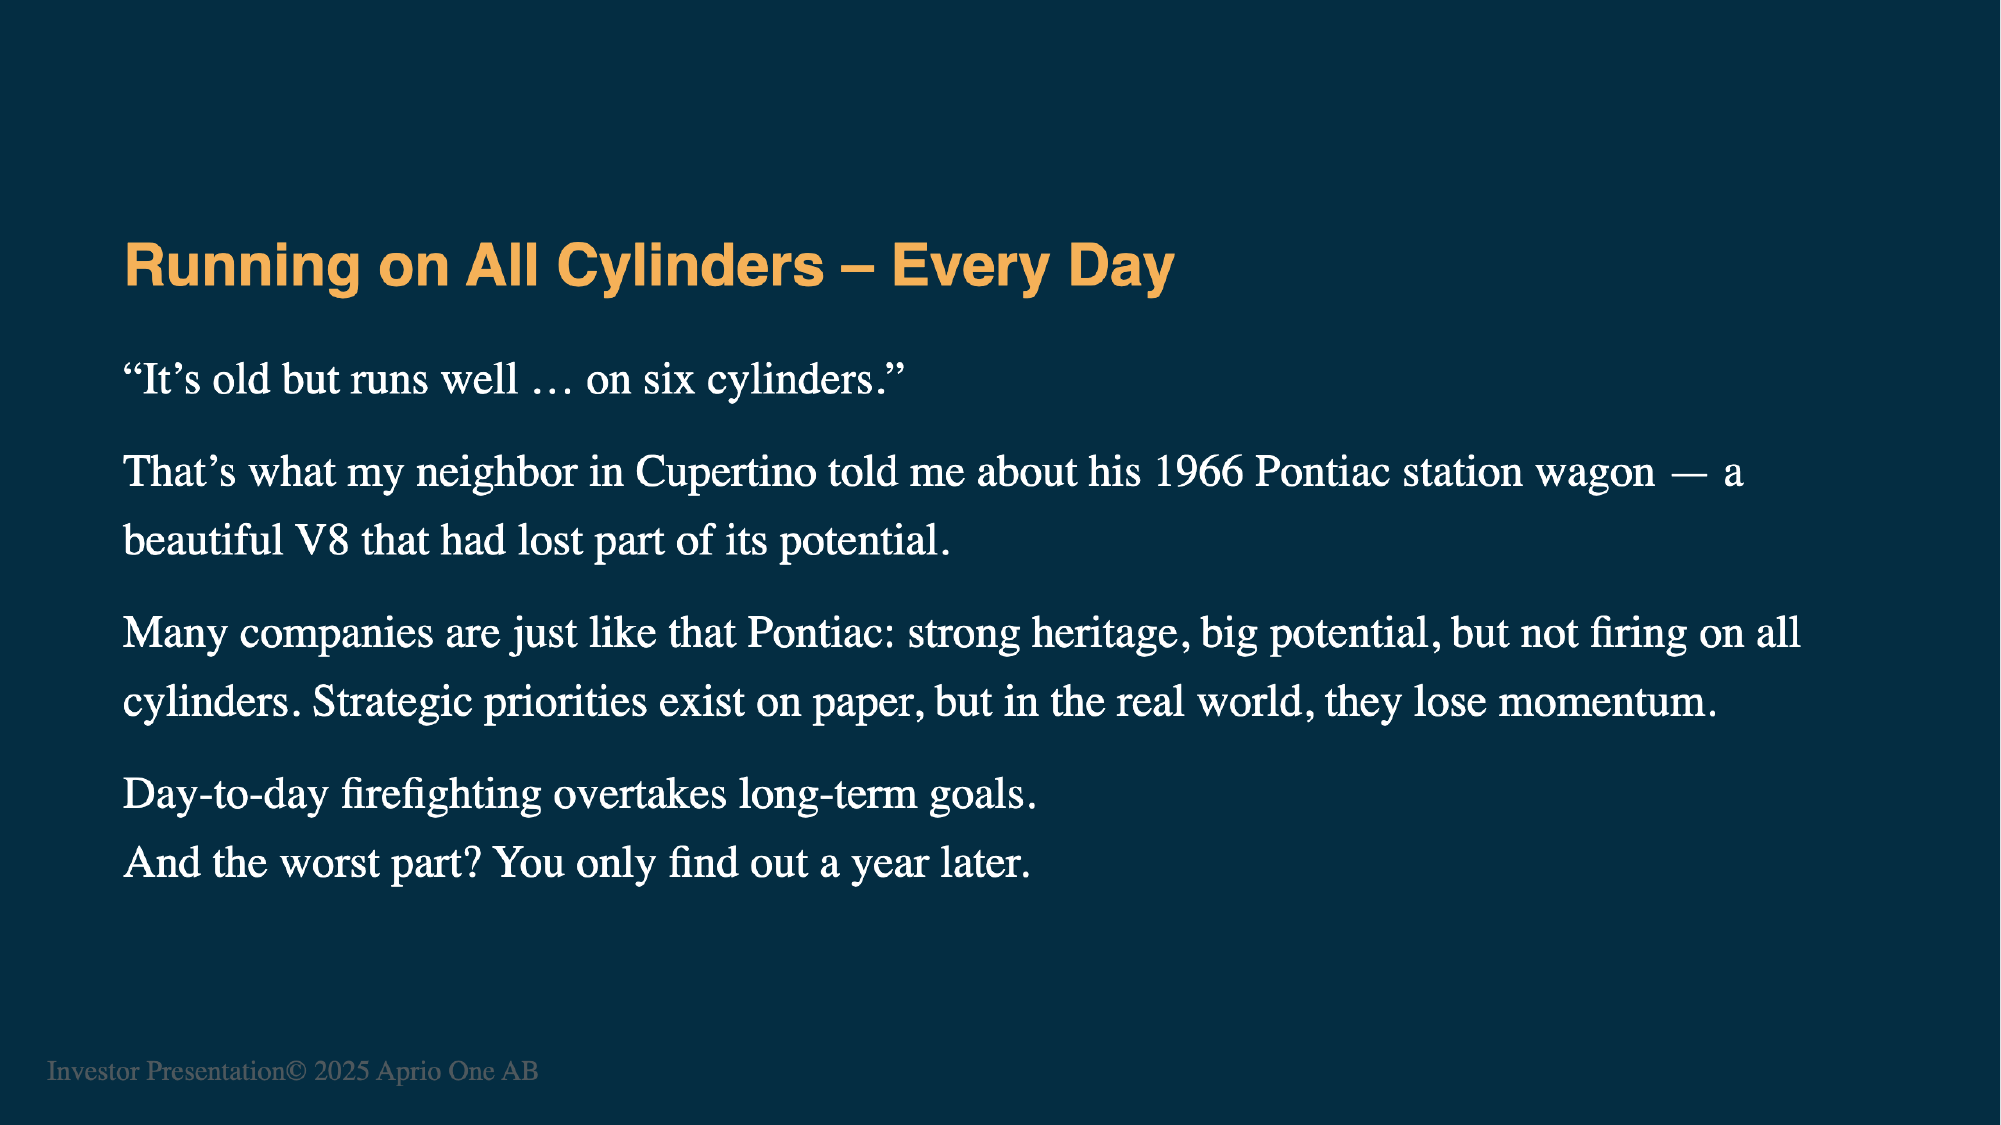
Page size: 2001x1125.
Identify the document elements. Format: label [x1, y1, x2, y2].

picture [1021, 466, 1041, 486]
picture [283, 455, 300, 485]
picture [669, 778, 687, 807]
picture [182, 465, 192, 486]
picture [753, 363, 759, 393]
picture [376, 524, 383, 554]
picture [773, 254, 791, 285]
picture [1452, 709, 1460, 716]
picture [369, 373, 387, 393]
picture [1271, 626, 1291, 656]
picture [369, 851, 379, 877]
picture [936, 685, 955, 716]
picture [975, 851, 984, 877]
picture [1523, 626, 1541, 646]
picture [713, 804, 723, 808]
picture [1282, 466, 1301, 486]
picture [405, 1068, 409, 1078]
picture [1318, 621, 1325, 647]
picture [986, 788, 992, 808]
picture [1372, 466, 1385, 486]
picture [369, 466, 380, 485]
picture [1056, 466, 1062, 485]
picture [172, 1069, 176, 1079]
picture [1002, 627, 1013, 640]
picture [1635, 465, 1653, 485]
picture [1178, 455, 1196, 486]
picture [363, 530, 373, 554]
picture [358, 466, 368, 485]
picture [726, 622, 733, 647]
picture [652, 243, 660, 250]
picture [1650, 695, 1660, 716]
picture [1183, 642, 1189, 651]
picture [383, 787, 399, 808]
picture [298, 525, 315, 554]
picture [307, 373, 325, 393]
picture [1605, 627, 1611, 646]
picture [215, 853, 225, 877]
picture [1258, 456, 1279, 485]
picture [713, 788, 725, 805]
picture [1488, 627, 1493, 646]
picture [953, 788, 973, 808]
picture [318, 525, 325, 536]
picture [1435, 476, 1442, 486]
picture [646, 372, 658, 392]
picture [179, 788, 194, 810]
picture [153, 455, 171, 485]
picture [928, 523, 934, 554]
picture [512, 243, 519, 285]
picture [795, 466, 808, 486]
picture [942, 846, 949, 876]
picture [521, 857, 540, 877]
picture [418, 529, 428, 554]
picture [781, 695, 799, 715]
picture [216, 782, 224, 808]
picture [917, 711, 923, 719]
picture [430, 803, 447, 813]
picture [604, 466, 610, 485]
picture [1117, 695, 1132, 715]
picture [319, 626, 340, 656]
picture [482, 627, 498, 647]
picture [1139, 627, 1147, 640]
picture [1545, 627, 1564, 647]
picture [545, 857, 555, 877]
picture [227, 846, 245, 876]
picture [1307, 711, 1313, 719]
picture [599, 695, 607, 715]
picture [702, 243, 733, 286]
picture [328, 254, 358, 298]
picture [485, 524, 504, 554]
picture [1091, 455, 1109, 485]
picture [1200, 456, 1220, 486]
picture [664, 373, 670, 393]
picture [284, 363, 303, 393]
picture [399, 544, 408, 554]
picture [343, 637, 350, 647]
picture [713, 372, 725, 379]
picture [196, 461, 204, 486]
picture [125, 524, 144, 554]
picture [866, 455, 873, 485]
picture [946, 465, 963, 486]
picture [222, 466, 234, 483]
picture [375, 695, 384, 716]
picture [262, 627, 281, 647]
picture [1479, 466, 1492, 486]
picture [215, 685, 235, 716]
picture [1056, 626, 1073, 647]
picture [335, 856, 350, 876]
picture [1701, 627, 1721, 647]
picture [1500, 695, 1519, 715]
picture [559, 243, 596, 286]
picture [168, 684, 175, 715]
picture [1726, 475, 1733, 486]
picture [938, 626, 952, 646]
picture [1536, 695, 1555, 716]
picture [366, 787, 381, 807]
picture [235, 523, 250, 554]
picture [1679, 627, 1686, 639]
picture [194, 695, 211, 715]
picture [753, 534, 766, 554]
picture [1558, 695, 1578, 715]
picture [1002, 641, 1019, 651]
picture [455, 695, 471, 716]
picture [305, 475, 313, 486]
picture [381, 1062, 393, 1079]
picture [852, 627, 862, 647]
picture [326, 461, 333, 486]
picture [452, 626, 465, 647]
picture [1382, 695, 1396, 725]
picture [576, 695, 582, 715]
picture [880, 695, 896, 716]
picture [1418, 616, 1425, 646]
picture [1127, 466, 1140, 486]
picture [1477, 627, 1487, 647]
picture [942, 788, 950, 800]
picture [148, 1061, 155, 1079]
picture [911, 465, 930, 485]
picture [798, 626, 816, 646]
picture [1161, 456, 1167, 485]
picture [678, 534, 698, 554]
picture [494, 847, 522, 876]
picture [1578, 695, 1589, 715]
picture [1137, 649, 1154, 656]
picture [1779, 616, 1786, 646]
picture [767, 373, 772, 393]
picture [426, 465, 436, 485]
picture [249, 363, 269, 393]
picture [868, 787, 915, 807]
picture [804, 534, 823, 554]
picture [282, 857, 293, 875]
picture [638, 857, 651, 881]
picture [506, 1062, 519, 1079]
picture [1067, 460, 1075, 486]
picture [314, 857, 333, 877]
picture [468, 846, 480, 865]
picture [145, 720, 153, 725]
picture [274, 709, 282, 716]
picture [344, 778, 351, 807]
picture [1010, 788, 1023, 805]
picture [528, 243, 536, 285]
picture [600, 254, 630, 298]
picture [387, 690, 397, 716]
picture [865, 627, 880, 647]
picture [1294, 627, 1313, 647]
picture [1072, 243, 1107, 285]
picture [1253, 695, 1267, 715]
picture [312, 466, 322, 486]
picture [486, 695, 505, 725]
picture [1453, 616, 1472, 647]
picture [718, 846, 737, 877]
picture [774, 465, 791, 485]
picture [1339, 466, 1347, 485]
picture [741, 777, 748, 807]
picture [419, 627, 432, 647]
picture [537, 695, 556, 716]
picture [706, 627, 722, 647]
picture [474, 372, 491, 393]
picture [1326, 692, 1337, 716]
picture [550, 627, 563, 646]
picture [752, 788, 773, 808]
picture [228, 788, 247, 808]
picture [814, 695, 834, 725]
picture [330, 524, 347, 554]
picture [196, 1069, 202, 1080]
picture [126, 778, 154, 807]
picture [1115, 638, 1125, 647]
picture [1329, 627, 1345, 647]
picture [563, 465, 577, 485]
picture [795, 254, 823, 286]
picture [147, 534, 164, 554]
picture [822, 867, 830, 877]
picture [1636, 690, 1646, 716]
picture [798, 853, 807, 877]
picture [1373, 621, 1381, 647]
picture [1154, 706, 1163, 716]
picture [822, 373, 838, 393]
picture [523, 788, 532, 801]
picture [1569, 475, 1577, 486]
picture [890, 455, 897, 485]
picture [652, 254, 660, 285]
picture [637, 455, 663, 486]
picture [1791, 616, 1798, 646]
picture [776, 857, 794, 877]
picture [180, 846, 199, 877]
picture [443, 373, 454, 392]
picture [278, 243, 286, 250]
picture [1511, 465, 1521, 485]
picture [274, 524, 281, 554]
picture [1223, 455, 1242, 486]
picture [860, 534, 877, 554]
picture [556, 857, 563, 876]
picture [1398, 626, 1415, 647]
picture [842, 466, 855, 486]
picture [165, 636, 173, 647]
picture [1380, 465, 1388, 471]
picture [553, 466, 561, 485]
picture [619, 544, 628, 554]
picture [1239, 627, 1248, 640]
picture [476, 480, 493, 490]
picture [158, 856, 176, 876]
picture [854, 857, 866, 877]
picture [250, 626, 257, 632]
picture [979, 475, 987, 486]
picture [399, 695, 415, 716]
picture [422, 710, 438, 720]
picture [537, 627, 544, 646]
picture [1568, 621, 1576, 647]
picture [476, 466, 483, 479]
picture [315, 685, 334, 716]
picture [384, 534, 394, 554]
picture [242, 254, 270, 285]
picture [682, 695, 699, 715]
picture [309, 788, 322, 809]
picture [826, 529, 836, 554]
picture [359, 1064, 368, 1077]
picture [917, 534, 925, 554]
picture [838, 534, 855, 554]
picture [978, 626, 995, 646]
picture [265, 788, 277, 808]
picture [659, 788, 666, 808]
picture [1075, 626, 1099, 646]
picture [1139, 641, 1156, 651]
picture [895, 243, 927, 285]
picture [1065, 685, 1083, 715]
picture [611, 373, 618, 393]
picture [981, 690, 991, 716]
picture [1434, 642, 1439, 651]
picture [555, 788, 575, 808]
picture [150, 617, 161, 646]
picture [859, 373, 871, 393]
picture [676, 373, 693, 393]
picture [620, 787, 634, 807]
picture [588, 372, 608, 393]
picture [187, 373, 199, 393]
picture [1758, 638, 1766, 647]
picture [838, 695, 855, 716]
picture [338, 691, 349, 716]
picture [928, 621, 935, 647]
picture [499, 787, 517, 807]
picture [528, 627, 536, 647]
picture [356, 788, 362, 807]
picture [752, 857, 771, 877]
picture [677, 846, 688, 850]
picture [760, 466, 768, 485]
picture [441, 465, 457, 486]
picture [158, 796, 165, 808]
picture [595, 534, 615, 564]
picture [799, 810, 815, 817]
picture [188, 534, 207, 554]
picture [214, 372, 233, 393]
picture [1339, 685, 1357, 715]
picture [799, 363, 819, 393]
picture [807, 466, 815, 485]
picture [837, 783, 844, 808]
picture [684, 856, 690, 876]
picture [1112, 254, 1141, 286]
picture [592, 466, 598, 485]
picture [624, 846, 631, 876]
picture [318, 1061, 325, 1071]
picture [1052, 690, 1063, 716]
picture [440, 788, 447, 800]
picture [750, 617, 772, 646]
picture [1159, 626, 1176, 647]
picture [637, 783, 644, 808]
picture [176, 363, 181, 371]
picture [1305, 465, 1323, 485]
picture [1199, 695, 1209, 715]
picture [709, 376, 723, 393]
picture [1020, 254, 1049, 298]
picture [126, 617, 147, 646]
picture [896, 534, 902, 554]
picture [875, 857, 891, 877]
picture [1281, 685, 1300, 716]
picture [485, 466, 493, 478]
picture [857, 695, 877, 725]
picture [843, 372, 855, 393]
picture [669, 254, 697, 285]
picture [831, 856, 839, 877]
picture [852, 878, 862, 886]
picture [1350, 626, 1368, 646]
picture [633, 695, 646, 716]
picture [611, 465, 622, 485]
picture [251, 534, 262, 554]
picture [398, 1068, 404, 1085]
picture [1238, 641, 1256, 656]
picture [965, 857, 972, 877]
picture [519, 455, 538, 486]
picture [1467, 465, 1474, 485]
picture [1405, 466, 1418, 485]
picture [391, 373, 397, 393]
picture [1645, 626, 1663, 646]
picture [1593, 695, 1610, 716]
picture [729, 373, 744, 403]
picture [914, 856, 929, 876]
picture [696, 856, 714, 876]
picture [533, 788, 541, 800]
picture [509, 362, 515, 393]
picture [168, 534, 185, 554]
picture [289, 796, 297, 808]
picture [932, 788, 941, 802]
picture [1732, 465, 1742, 486]
picture [461, 466, 468, 485]
picture [1590, 487, 1602, 495]
picture [520, 523, 526, 554]
picture [128, 243, 163, 285]
picture [931, 254, 961, 285]
picture [896, 866, 905, 877]
picture [1405, 479, 1413, 486]
picture [206, 254, 234, 285]
picture [739, 530, 749, 554]
picture [416, 866, 425, 877]
picture [239, 363, 244, 393]
picture [147, 364, 155, 393]
picture [274, 695, 287, 715]
picture [842, 266, 874, 271]
picture [125, 847, 153, 876]
picture [1087, 695, 1103, 716]
picture [1175, 684, 1181, 715]
picture [647, 796, 656, 808]
picture [1416, 685, 1423, 715]
picture [1361, 466, 1369, 486]
picture [619, 372, 629, 393]
picture [532, 534, 551, 554]
picture [776, 787, 794, 807]
picture [774, 627, 787, 647]
picture [1443, 465, 1451, 486]
picture [1452, 695, 1465, 715]
picture [897, 363, 903, 371]
picture [380, 254, 412, 286]
picture [558, 695, 574, 715]
picture [1144, 254, 1174, 298]
picture [462, 1062, 467, 1078]
picture [541, 466, 554, 486]
picture [654, 530, 664, 554]
picture [294, 857, 304, 876]
picture [629, 534, 637, 554]
picture [1669, 627, 1677, 640]
picture [1146, 626, 1156, 638]
picture [448, 638, 455, 647]
picture [419, 254, 447, 285]
picture [414, 373, 427, 393]
picture [1591, 466, 1599, 479]
picture [616, 616, 634, 646]
picture [471, 1068, 475, 1079]
picture [179, 695, 188, 715]
picture [878, 466, 889, 486]
picture [1579, 466, 1585, 486]
picture [636, 243, 644, 285]
picture [145, 695, 157, 719]
picture [1724, 626, 1742, 646]
picture [1503, 466, 1509, 485]
picture [1669, 642, 1686, 650]
picture [638, 627, 655, 647]
picture [348, 466, 357, 485]
picture [160, 369, 170, 393]
picture [1549, 466, 1560, 485]
picture [964, 254, 994, 286]
picture [700, 523, 715, 554]
picture [523, 1061, 536, 1079]
picture [1385, 626, 1392, 646]
picture [284, 626, 315, 646]
picture [419, 466, 425, 485]
picture [800, 788, 817, 809]
picture [496, 455, 515, 485]
picture [602, 856, 619, 876]
picture [1328, 462, 1336, 486]
picture [1105, 622, 1113, 647]
picture [1611, 466, 1631, 486]
picture [749, 460, 757, 486]
picture [385, 627, 393, 646]
picture [430, 788, 438, 801]
picture [428, 810, 444, 817]
picture [454, 373, 465, 393]
picture [729, 534, 734, 554]
picture [550, 640, 558, 647]
picture [704, 695, 712, 715]
picture [474, 782, 482, 808]
picture [178, 811, 187, 817]
picture [1661, 695, 1668, 715]
picture [176, 475, 183, 486]
picture [899, 695, 913, 715]
picture [1593, 617, 1600, 646]
picture [931, 809, 947, 817]
picture [1499, 622, 1507, 647]
picture [1537, 466, 1549, 486]
picture [353, 627, 359, 647]
picture [385, 466, 397, 486]
picture [466, 626, 480, 646]
picture [417, 787, 423, 807]
picture [999, 455, 1018, 486]
picture [168, 788, 175, 808]
picture [1046, 466, 1054, 486]
picture [384, 487, 394, 495]
picture [758, 695, 777, 716]
picture [591, 616, 598, 646]
picture [298, 787, 306, 808]
picture [1765, 627, 1776, 647]
picture [125, 695, 141, 716]
picture [225, 534, 230, 554]
picture [831, 461, 838, 486]
picture [845, 638, 853, 647]
picture [960, 695, 970, 716]
picture [717, 695, 730, 716]
picture [580, 788, 591, 807]
picture [807, 787, 818, 800]
picture [1429, 695, 1448, 716]
picture [612, 695, 628, 716]
picture [955, 867, 964, 877]
picture [713, 465, 729, 486]
picture [405, 778, 411, 807]
picture [603, 627, 611, 646]
picture [683, 616, 701, 646]
picture [661, 695, 677, 716]
picture [781, 534, 801, 564]
picture [419, 718, 433, 725]
picture [241, 627, 257, 647]
picture [578, 857, 597, 877]
picture [1591, 480, 1608, 487]
picture [1671, 695, 1703, 715]
picture [832, 626, 840, 646]
picture [673, 849, 678, 876]
picture [1615, 626, 1639, 646]
picture [1203, 616, 1222, 647]
picture [345, 1061, 354, 1071]
picture [486, 787, 493, 807]
picture [996, 778, 1003, 807]
picture [670, 621, 680, 647]
picture [124, 456, 150, 485]
picture [1005, 695, 1013, 715]
picture [522, 803, 540, 817]
picture [820, 621, 828, 647]
picture [931, 465, 943, 485]
picture [237, 695, 254, 716]
picture [999, 254, 1017, 285]
picture [424, 857, 434, 877]
picture [1034, 616, 1052, 646]
picture [987, 465, 996, 486]
picture [1353, 475, 1360, 486]
picture [329, 368, 339, 393]
picture [50, 1061, 54, 1079]
picture [473, 488, 486, 495]
picture [351, 695, 365, 715]
picture [467, 243, 506, 285]
picture [1269, 685, 1276, 715]
picture [363, 626, 381, 646]
picture [1614, 695, 1632, 715]
picture [1520, 695, 1532, 715]
picture [294, 254, 322, 285]
picture [572, 530, 582, 554]
picture [777, 372, 795, 393]
picture [882, 530, 891, 554]
picture [172, 627, 182, 647]
picture [691, 788, 708, 808]
picture [1210, 695, 1224, 716]
picture [640, 534, 646, 554]
picture [354, 373, 360, 393]
picture [1491, 466, 1499, 485]
picture [1246, 626, 1257, 638]
picture [263, 534, 270, 554]
picture [600, 787, 618, 808]
picture [1006, 856, 1020, 876]
picture [1601, 466, 1608, 478]
picture [210, 530, 221, 554]
picture [738, 254, 767, 286]
picture [398, 627, 415, 647]
picture [954, 627, 973, 647]
picture [910, 627, 923, 647]
picture [786, 627, 794, 646]
picture [904, 857, 913, 877]
picture [587, 690, 597, 716]
picture [669, 466, 685, 486]
picture [515, 627, 521, 655]
picture [976, 798, 984, 808]
picture [452, 778, 469, 807]
picture [208, 627, 221, 656]
picture [497, 363, 502, 393]
picture [1667, 649, 1684, 656]
picture [987, 857, 1003, 877]
picture [732, 465, 746, 485]
picture [443, 524, 461, 554]
picture [257, 695, 272, 715]
picture [1113, 466, 1120, 485]
picture [1000, 649, 1017, 656]
picture [1422, 460, 1430, 486]
picture [567, 621, 575, 647]
picture [407, 534, 416, 554]
picture [399, 372, 409, 393]
picture [249, 857, 265, 877]
picture [466, 534, 483, 554]
picture [393, 856, 412, 886]
picture [1164, 695, 1171, 716]
picture [442, 695, 450, 715]
picture [186, 626, 204, 646]
picture [278, 778, 285, 807]
picture [421, 695, 439, 709]
picture [1225, 627, 1233, 646]
picture [849, 787, 865, 808]
picture [854, 466, 862, 485]
picture [508, 695, 531, 715]
picture [971, 695, 978, 715]
picture [1133, 695, 1150, 716]
picture [251, 466, 273, 485]
picture [1019, 695, 1037, 715]
picture [169, 254, 197, 285]
picture [278, 254, 286, 285]
picture [1361, 695, 1378, 716]
picture [907, 545, 916, 554]
picture [1008, 626, 1019, 637]
picture [690, 465, 709, 495]
picture [734, 690, 744, 716]
picture [1124, 627, 1134, 647]
picture [1231, 695, 1250, 716]
picture [1455, 460, 1463, 486]
picture [352, 857, 365, 877]
picture [933, 803, 949, 809]
picture [412, 1068, 419, 1079]
picture [555, 534, 569, 554]
picture [1468, 695, 1485, 716]
picture [434, 856, 449, 876]
picture [367, 705, 375, 716]
picture [452, 851, 460, 877]
picture [450, 1063, 454, 1078]
